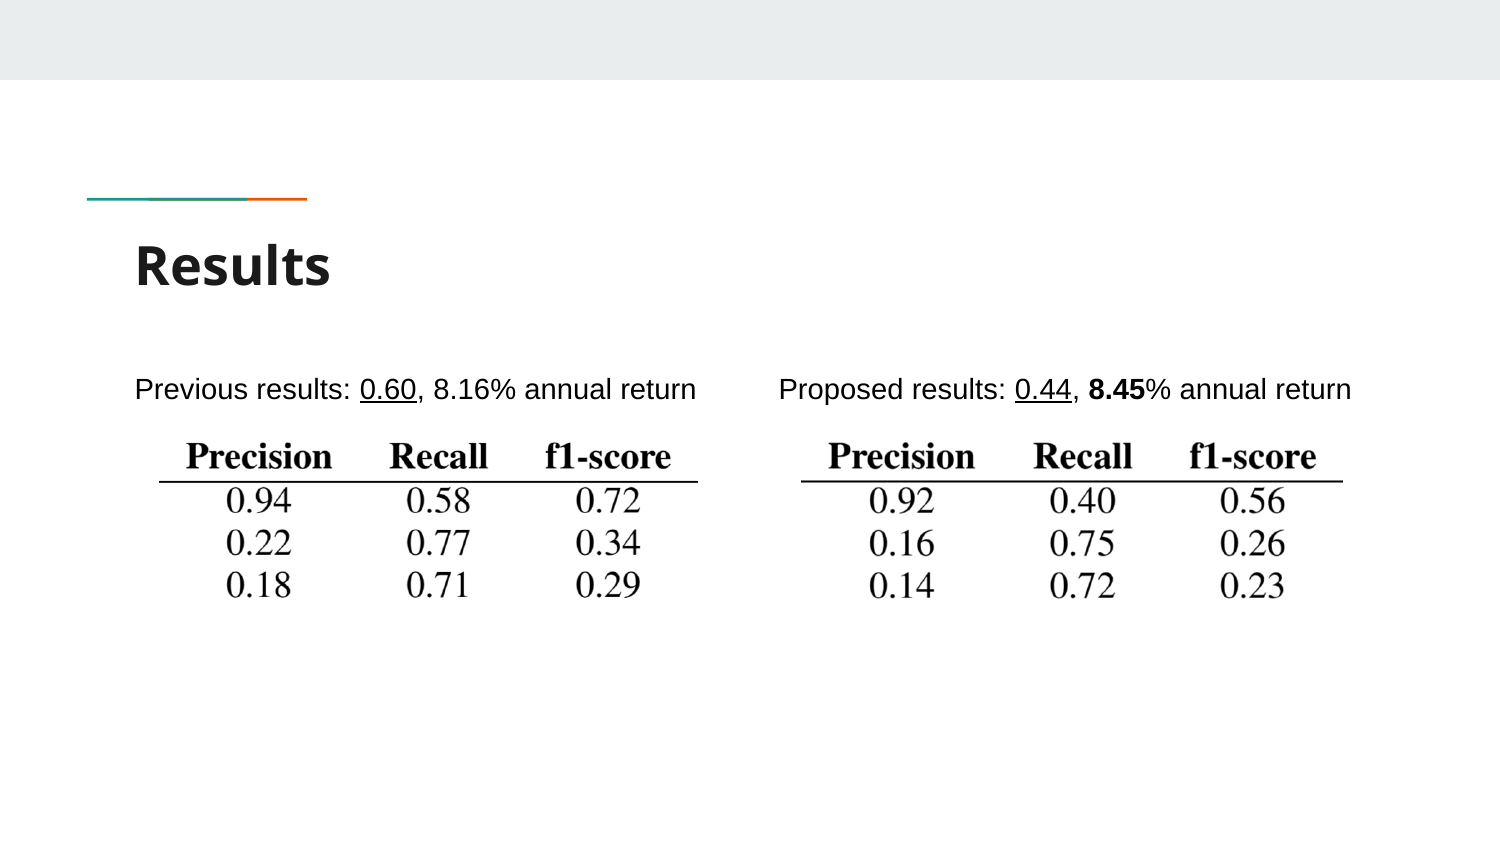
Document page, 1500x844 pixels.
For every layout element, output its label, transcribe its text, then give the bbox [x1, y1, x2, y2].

title Results [119, 216, 1381, 305]
text_box Proposed results: 0.44, 8.45% annual return [763, 355, 1381, 423]
text_box Previous results: 0.60, 8.16% annual return [119, 355, 737, 411]
picture [801, 438, 1344, 608]
picture [159, 438, 698, 608]
